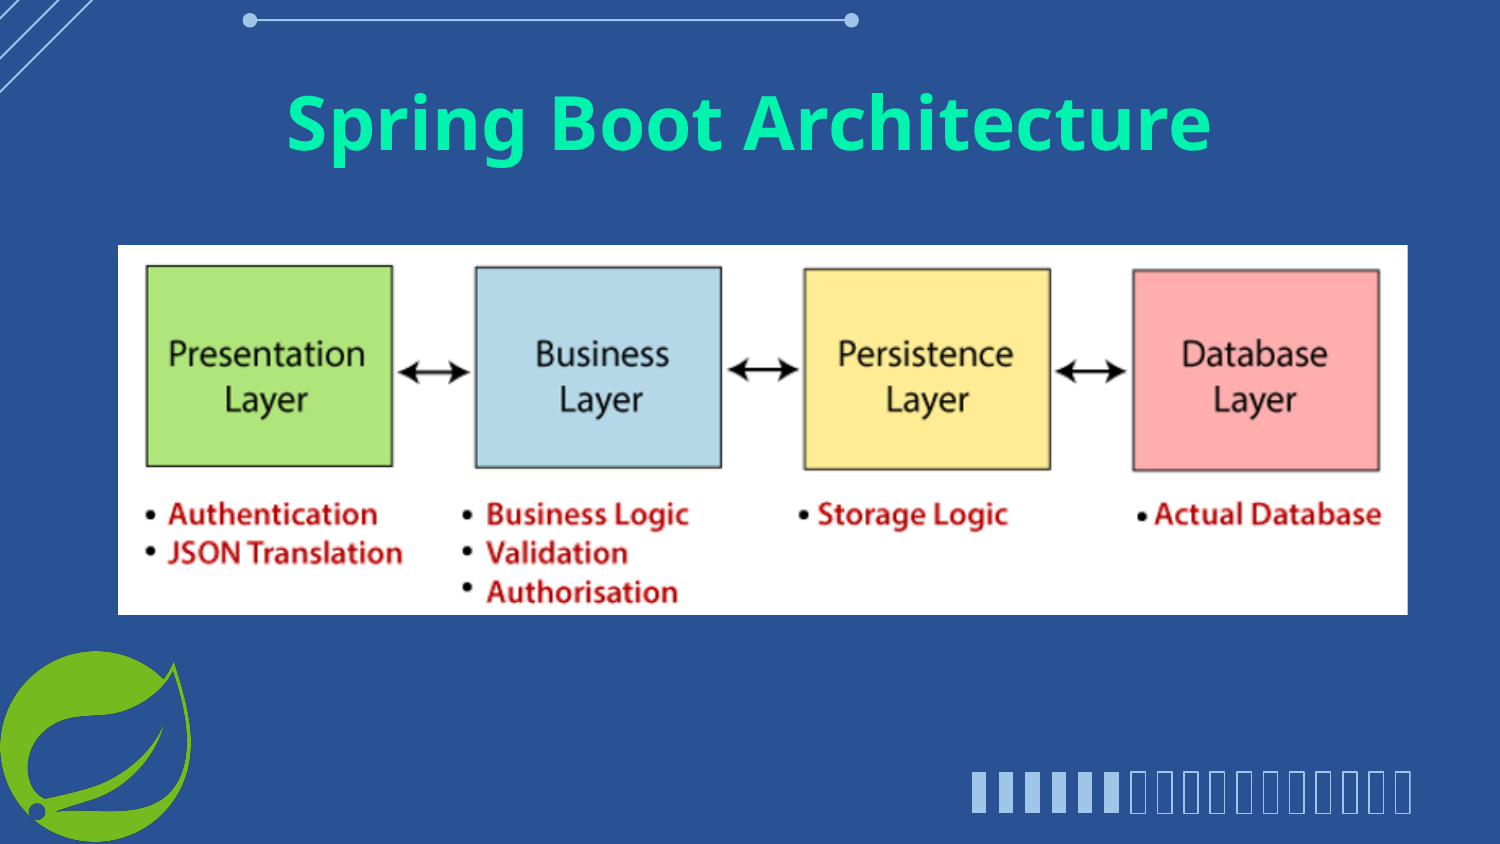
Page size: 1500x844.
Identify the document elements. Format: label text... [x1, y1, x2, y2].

title Spring Boot Architecture [118, 75, 1382, 156]
picture [117, 245, 1408, 615]
picture [0, 651, 191, 843]
